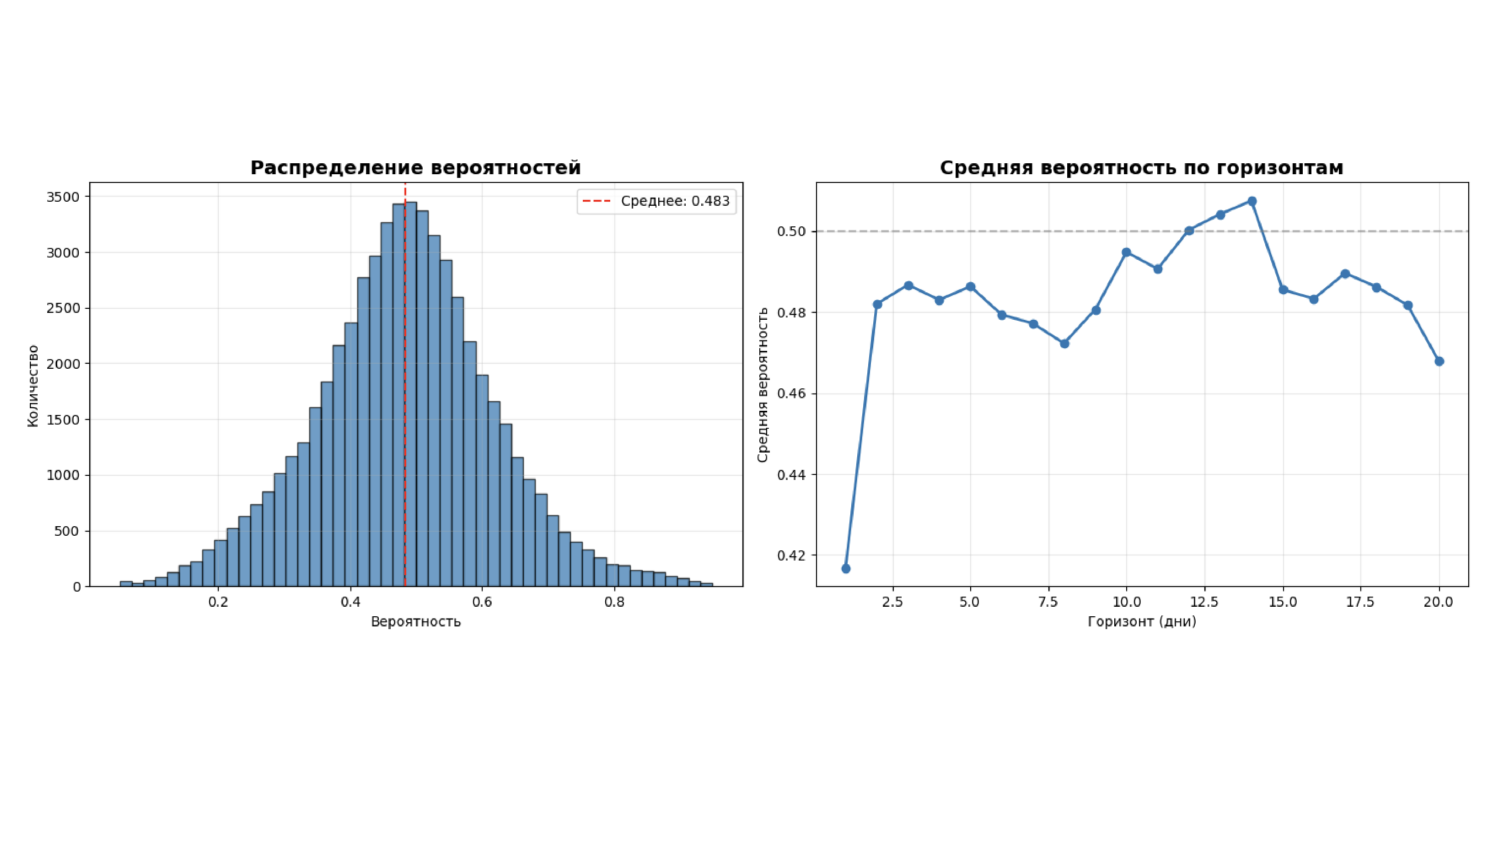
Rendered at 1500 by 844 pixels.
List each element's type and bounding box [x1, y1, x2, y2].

picture [21, 158, 1478, 640]
